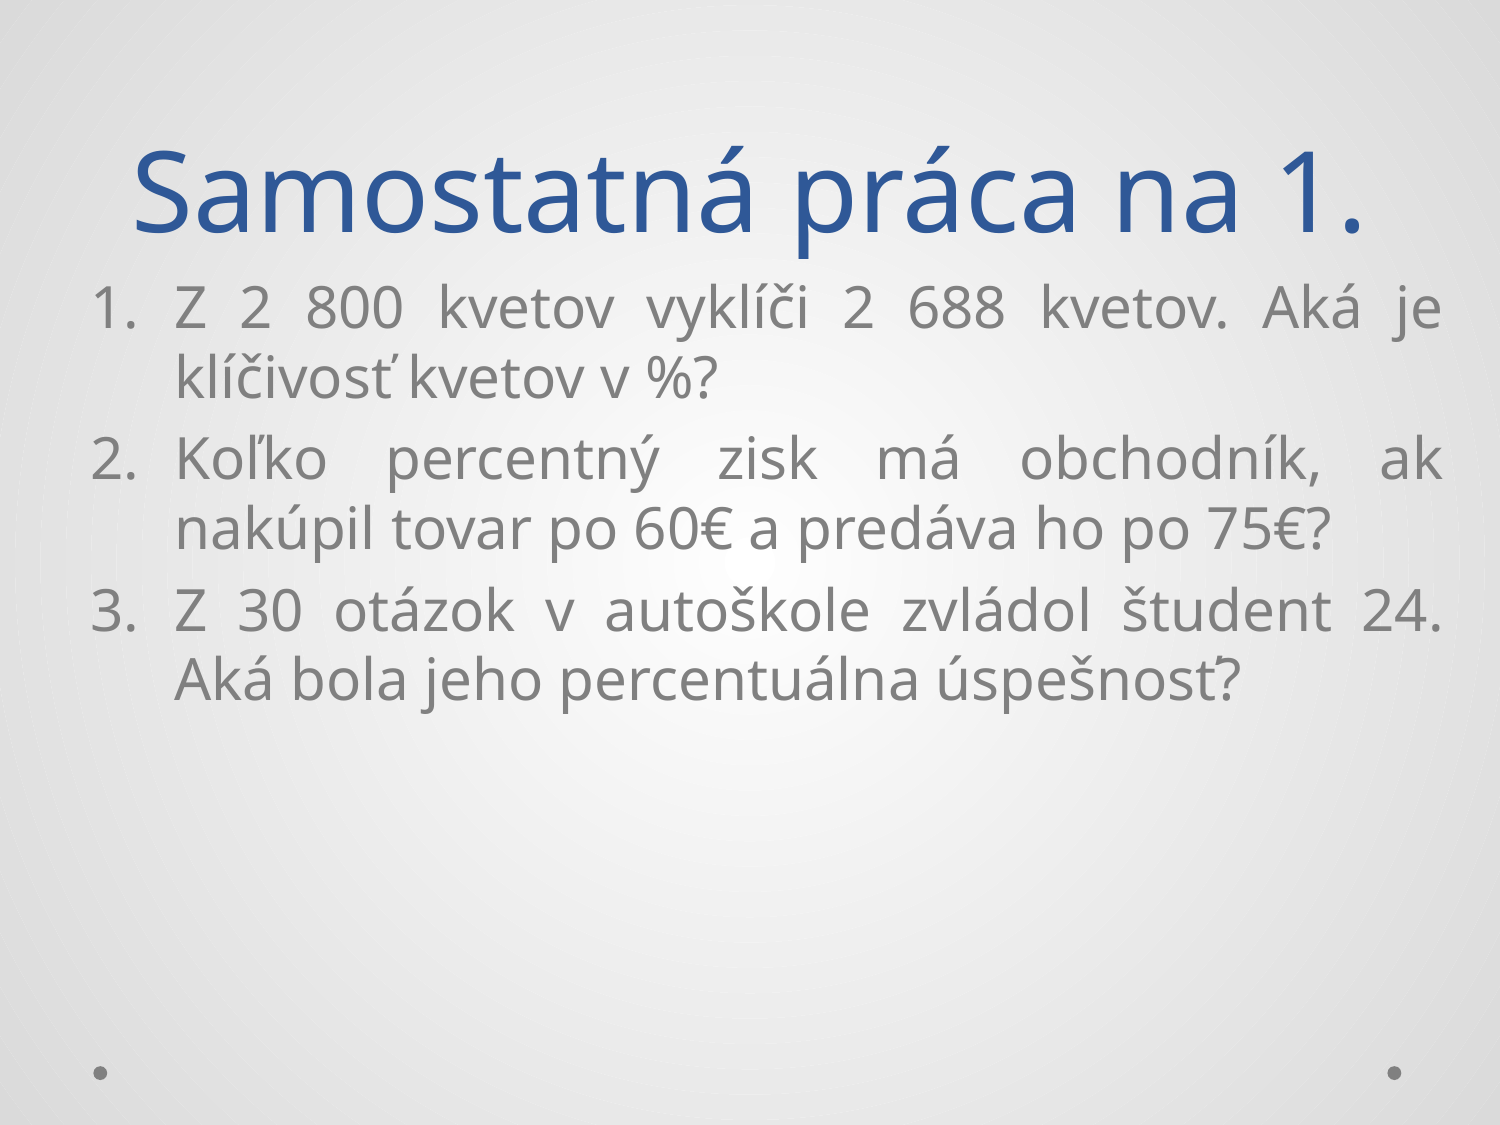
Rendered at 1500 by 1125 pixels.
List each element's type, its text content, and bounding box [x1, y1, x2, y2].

list Z 2 800 kvetov vyklíči 2 688 kvetov. Aká je klíčivosť kvetov v %? Koľko percentný zisk má obchodník, ak nakúpil tovar po 60€ a predáva ho po 75€? Z 30 otázok v autoškole zvládol študent 24. Aká bola jeho percentuálna úspešnosť? [75, 262, 1459, 811]
title Samostatná práca na 1. [75, 0, 1425, 262]
